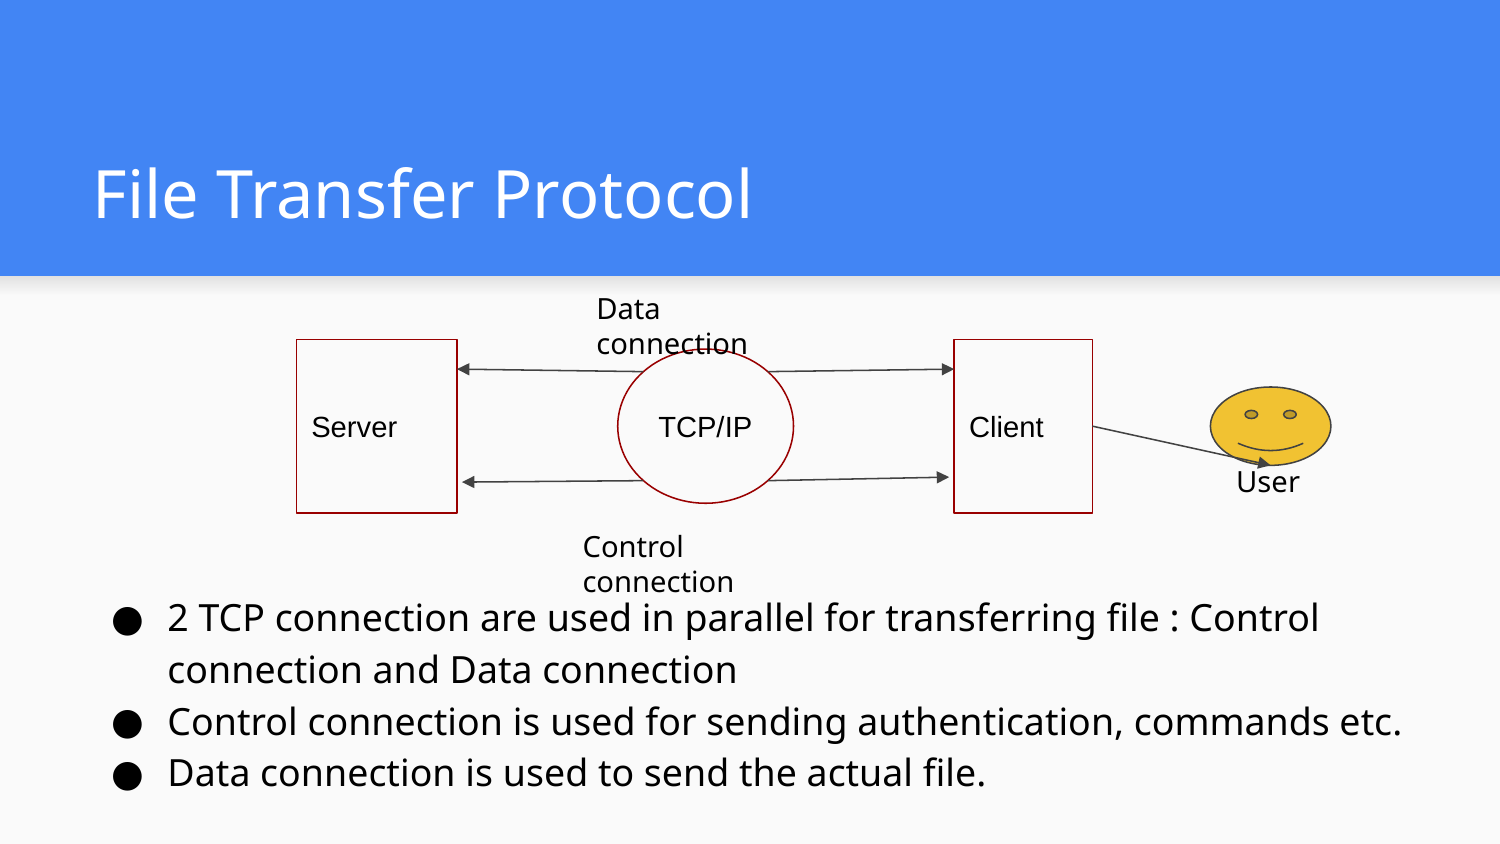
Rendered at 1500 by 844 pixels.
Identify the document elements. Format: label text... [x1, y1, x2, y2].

text_box [1210, 386, 1331, 448]
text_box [767, 476, 950, 481]
text_box User [1220, 448, 1321, 514]
text_box Client [954, 339, 1093, 514]
text_box Server [296, 339, 457, 514]
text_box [767, 368, 955, 372]
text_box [456, 368, 644, 372]
title File Transfer Protocol [77, 121, 1427, 248]
text_box Control connection [567, 512, 844, 613]
list 2 TCP connection are used in parallel for transferring file : Control connection and Data connection Control connection is used for sending authentication, commands etc. Data connection is used to send the actual file. [77, 572, 1427, 789]
text_box TCP/IP [617, 376, 794, 504]
text_box Data connection [581, 275, 830, 376]
